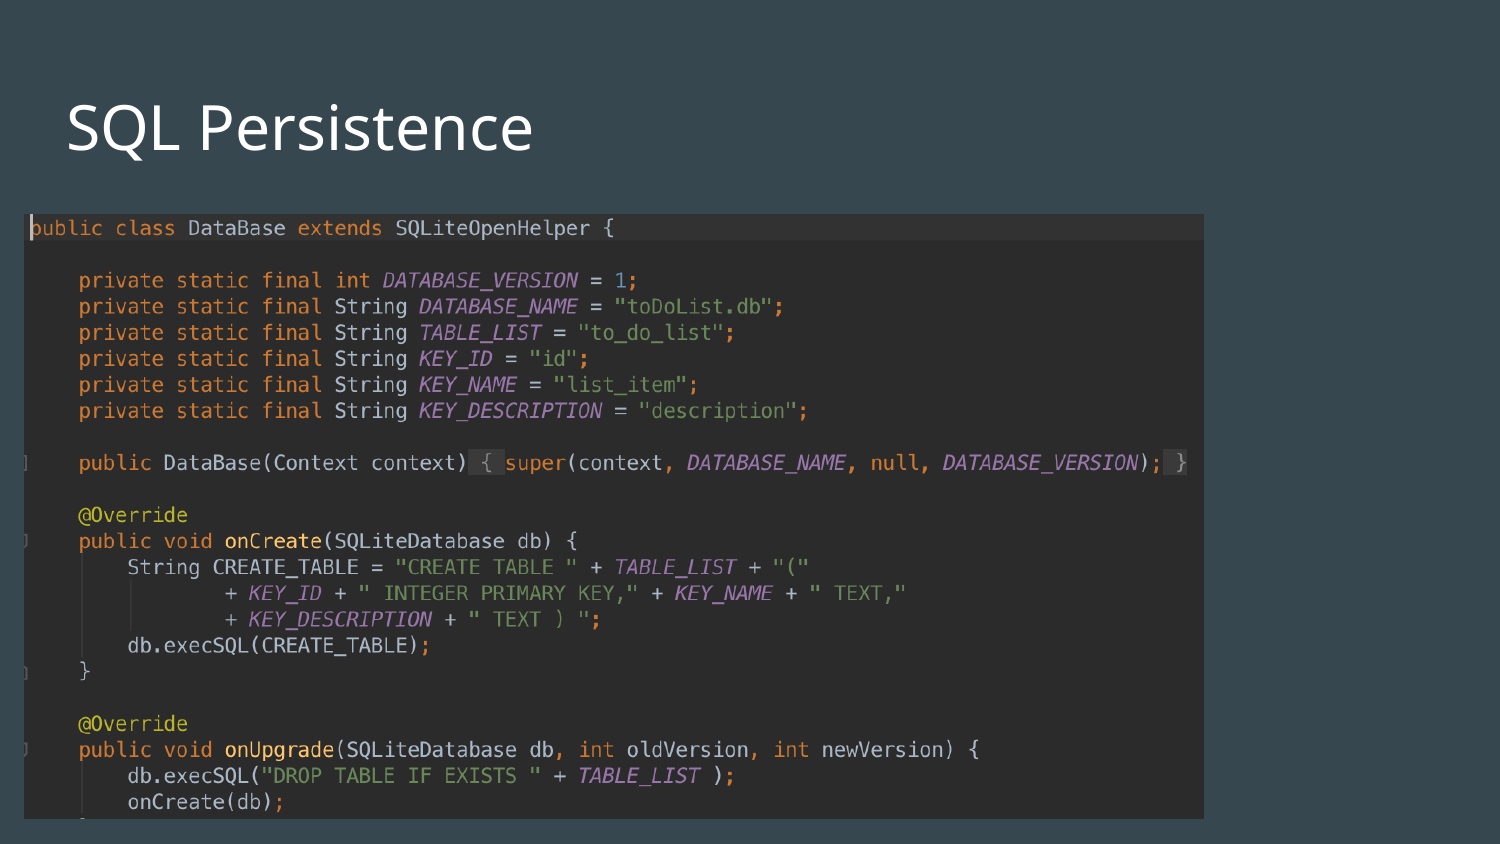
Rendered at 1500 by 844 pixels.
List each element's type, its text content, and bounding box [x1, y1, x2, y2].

title SQL Persistence [51, 72, 1449, 167]
picture [24, 213, 1204, 819]
